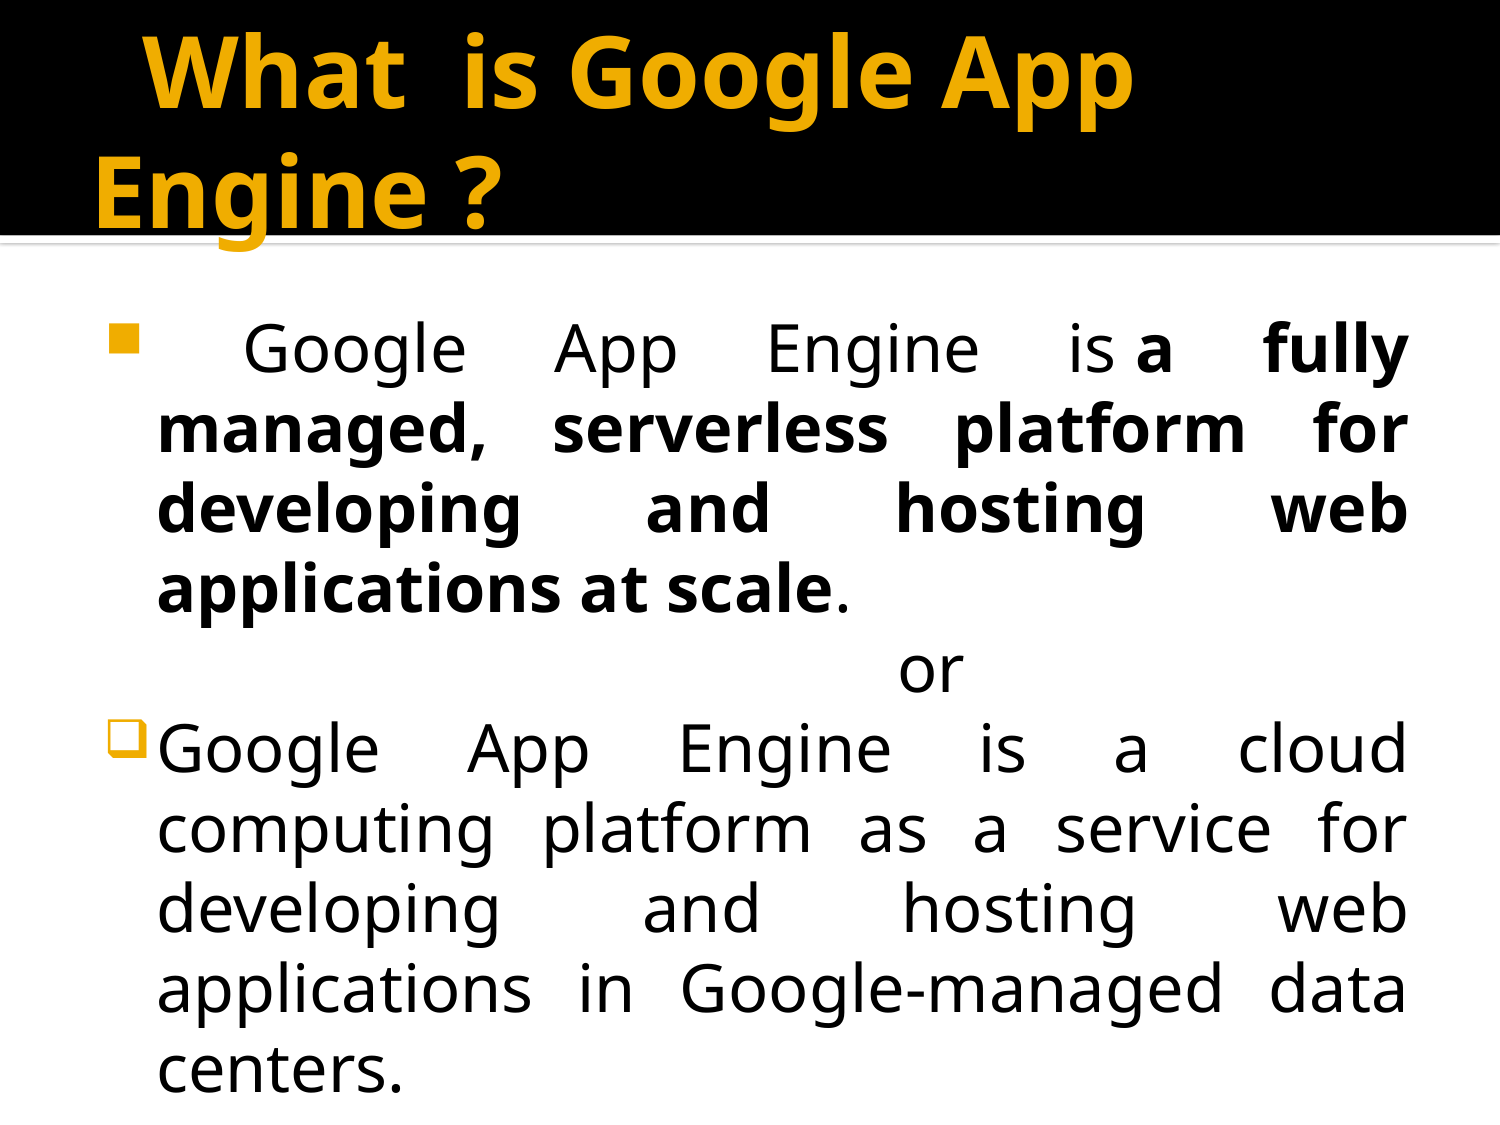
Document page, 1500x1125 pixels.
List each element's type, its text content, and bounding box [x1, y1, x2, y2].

list Google App Engine is a fully managed, serverless platform for developing and hosting web applications at scale. or Google App Engine is a cloud computing platform as a service for developing and hosting web applications in Google-managed data centers. [75, 291, 1425, 1050]
title What is Google App Engine ? [75, 25, 1425, 231]
